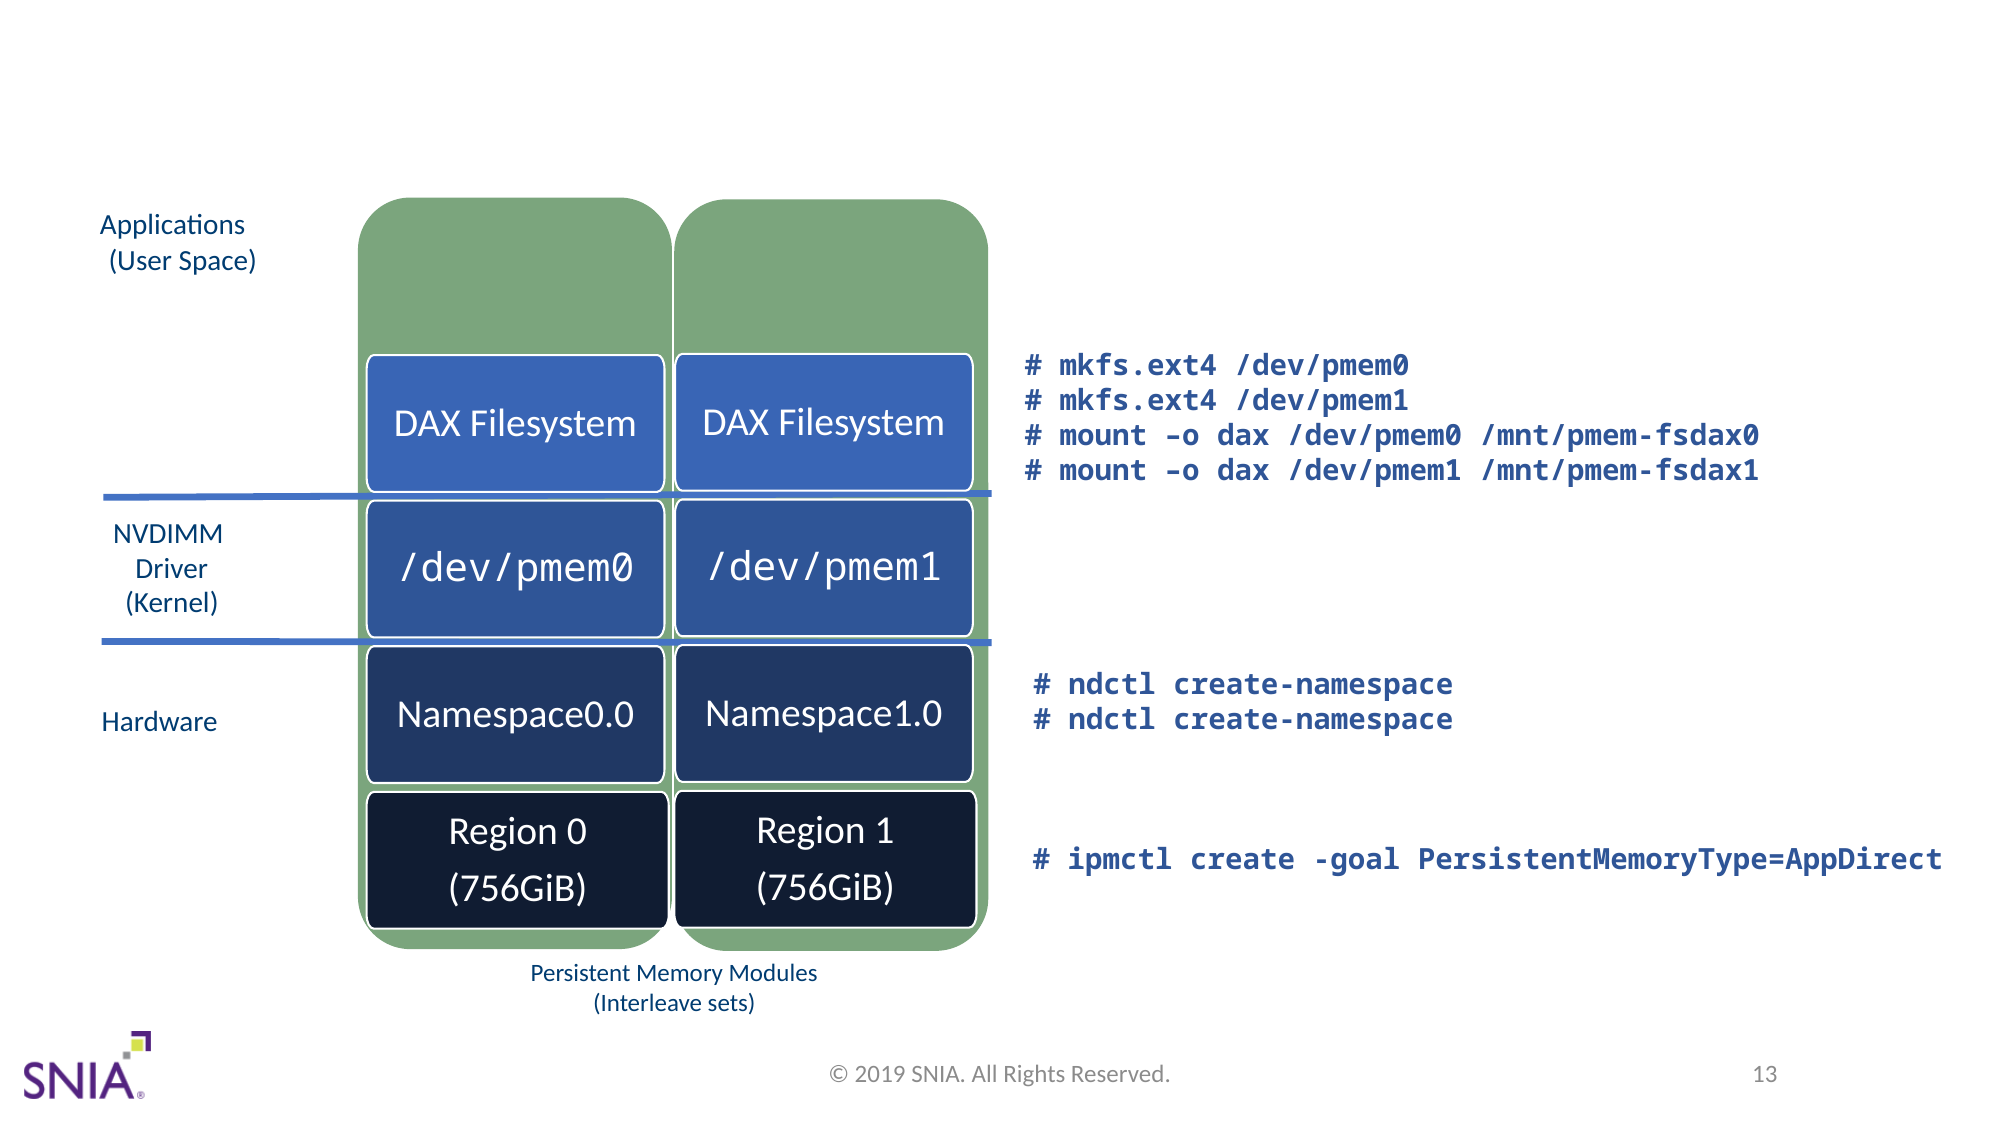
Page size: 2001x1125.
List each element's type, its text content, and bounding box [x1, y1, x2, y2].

picture [23, 1031, 152, 1099]
footer © 2019 SNIA. All Rights Reserved. [662, 1042, 1338, 1103]
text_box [99, 197, 1963, 1018]
slide_number 13 [1342, 1042, 1793, 1103]
